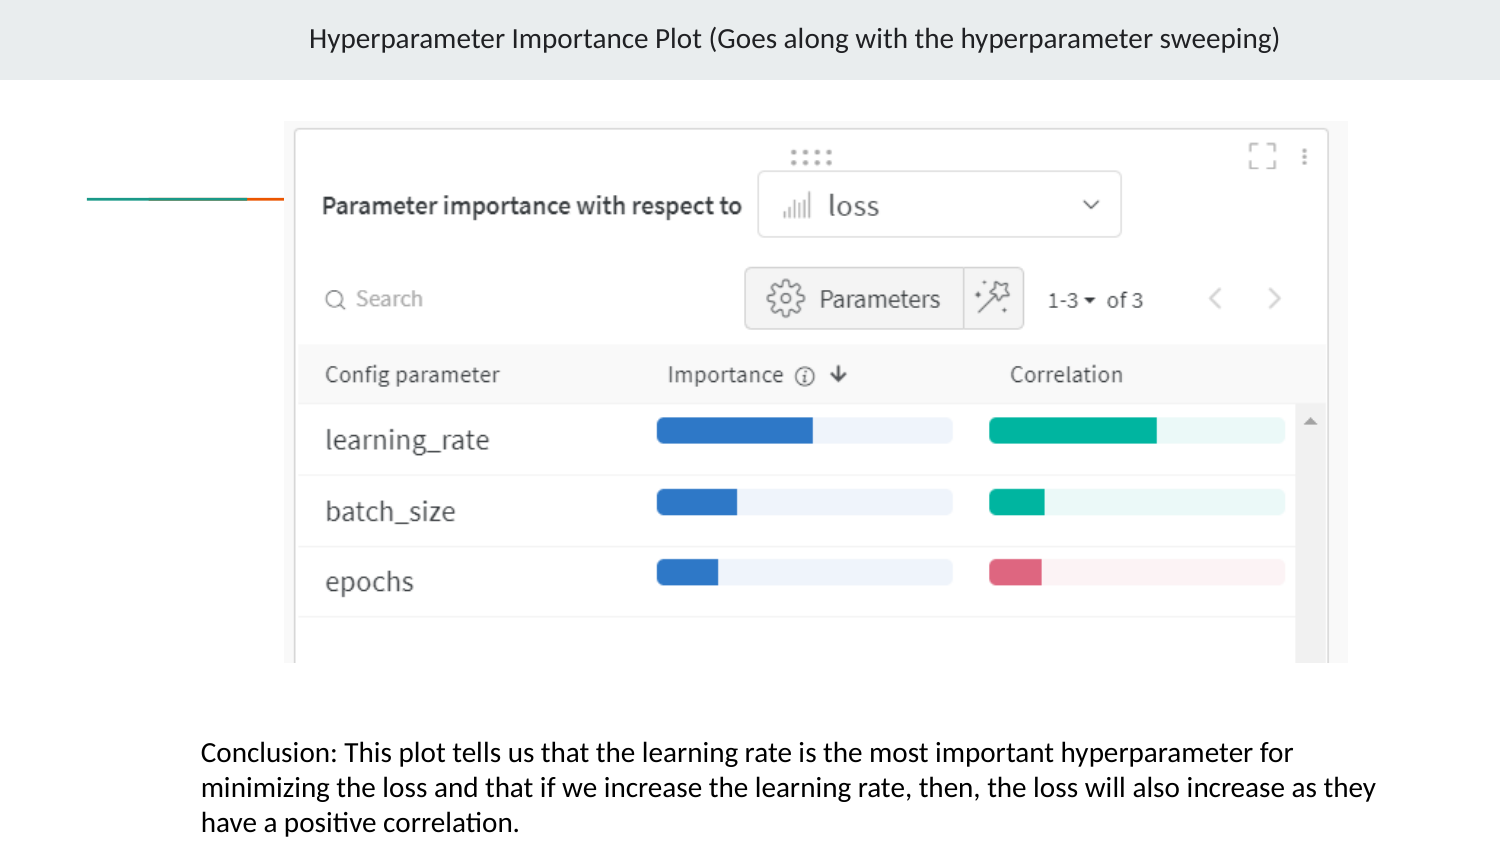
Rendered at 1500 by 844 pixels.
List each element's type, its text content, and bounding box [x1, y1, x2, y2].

picture [284, 121, 1349, 663]
text_box Conclusion: This plot tells us that the learning rate is the most important hyperparameter for minimizing the loss and that if we increase the learning rate, then, the loss will also increase as they have a positive correlation. [185, 718, 1399, 844]
text_box Hyperparameter Importance Plot (Goes along with the hyperparameter sweeping) [212, 0, 1372, 70]
